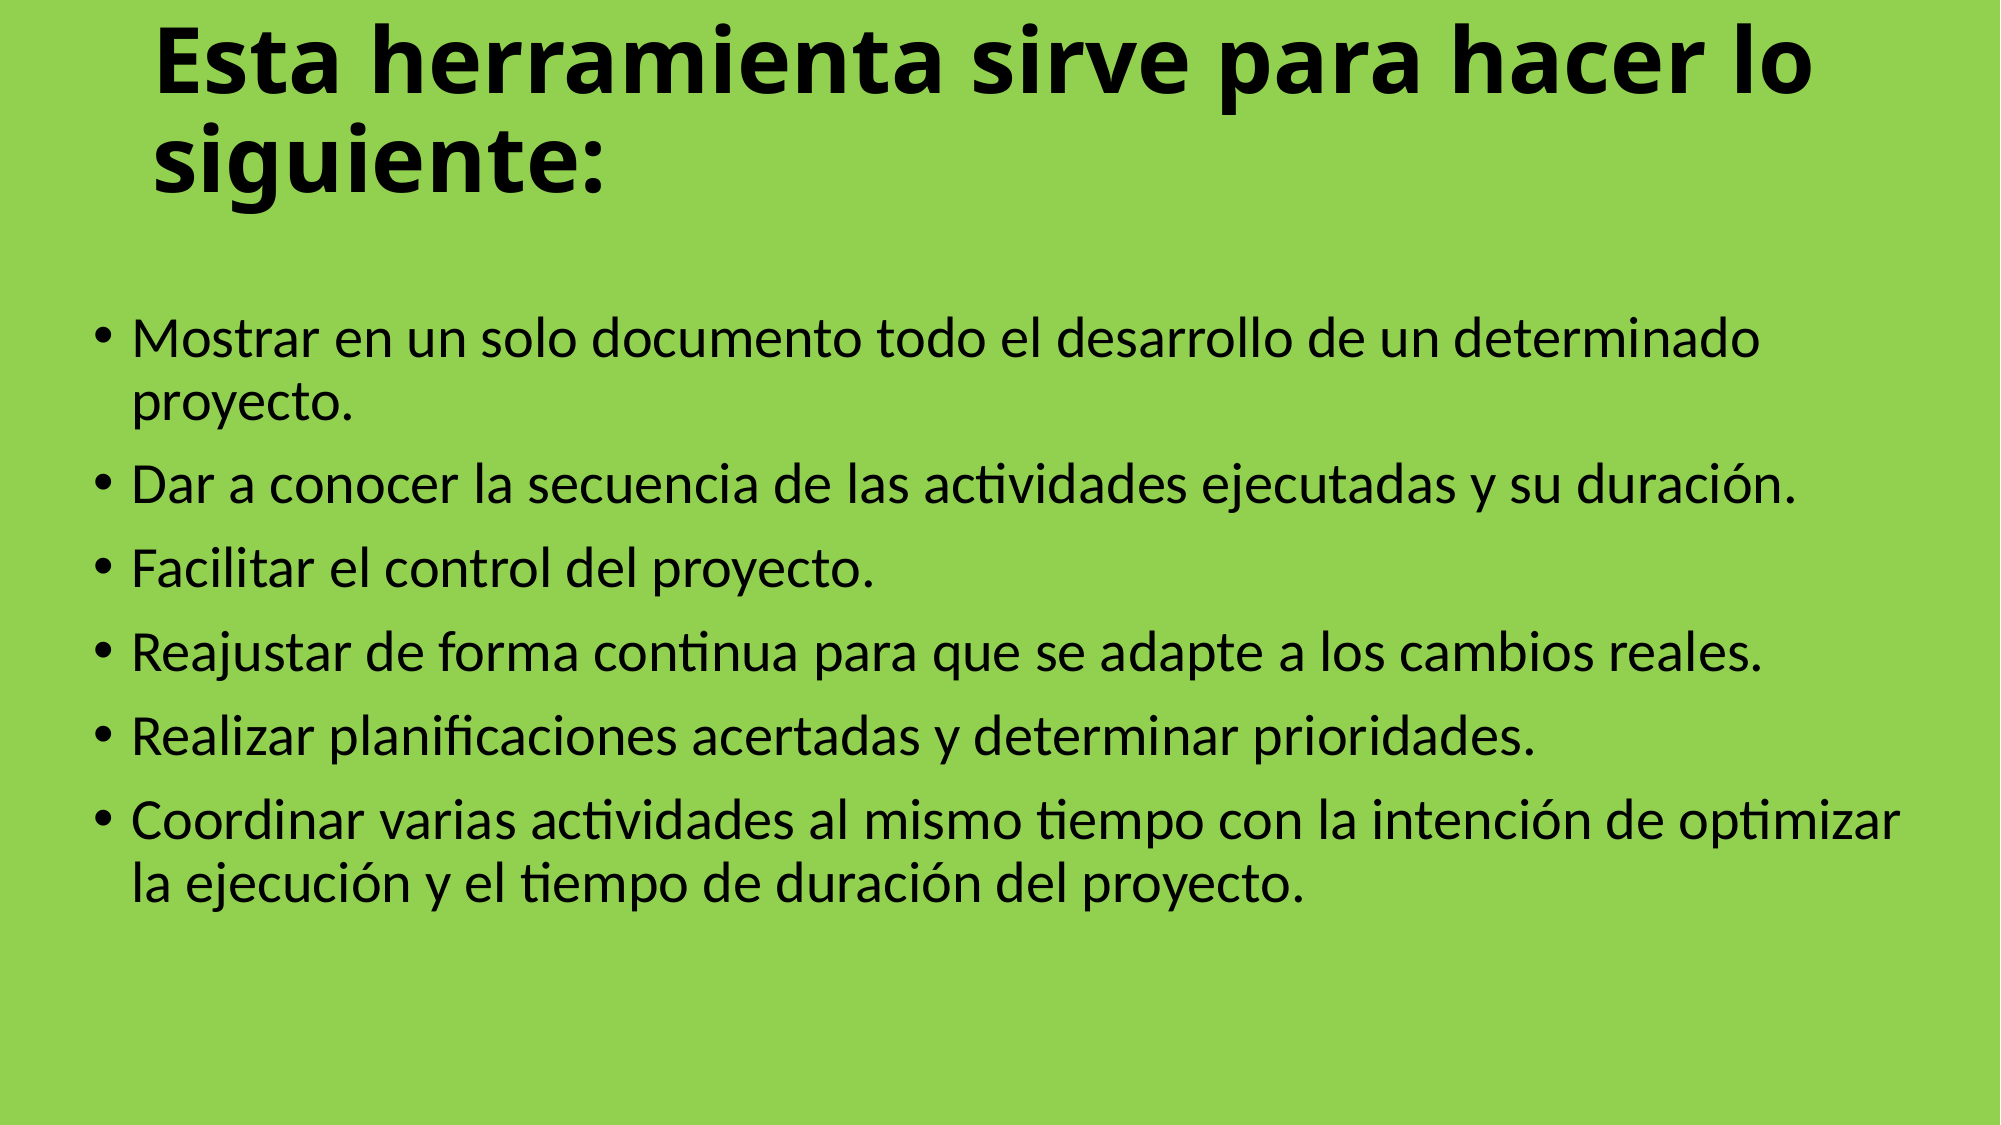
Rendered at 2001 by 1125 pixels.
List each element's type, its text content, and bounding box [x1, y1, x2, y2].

title Esta herramienta sirve para hacer lo siguiente: [137, 59, 1863, 278]
list Mostrar en un solo documento todo el desarrollo de un determinado proyecto. Dar a conocer la secuencia de las actividades ejecutadas y su duración. Facilitar el control del proyecto. Reajustar de forma continua para que se adapte a los cambios reales. Realizar planificaciones acertadas y determinar prioridades. Coordinar varias actividades al mismo tiempo con la intención de optimizar la ejecución y el tiempo de duración del proyecto. [78, 299, 1946, 1014]
